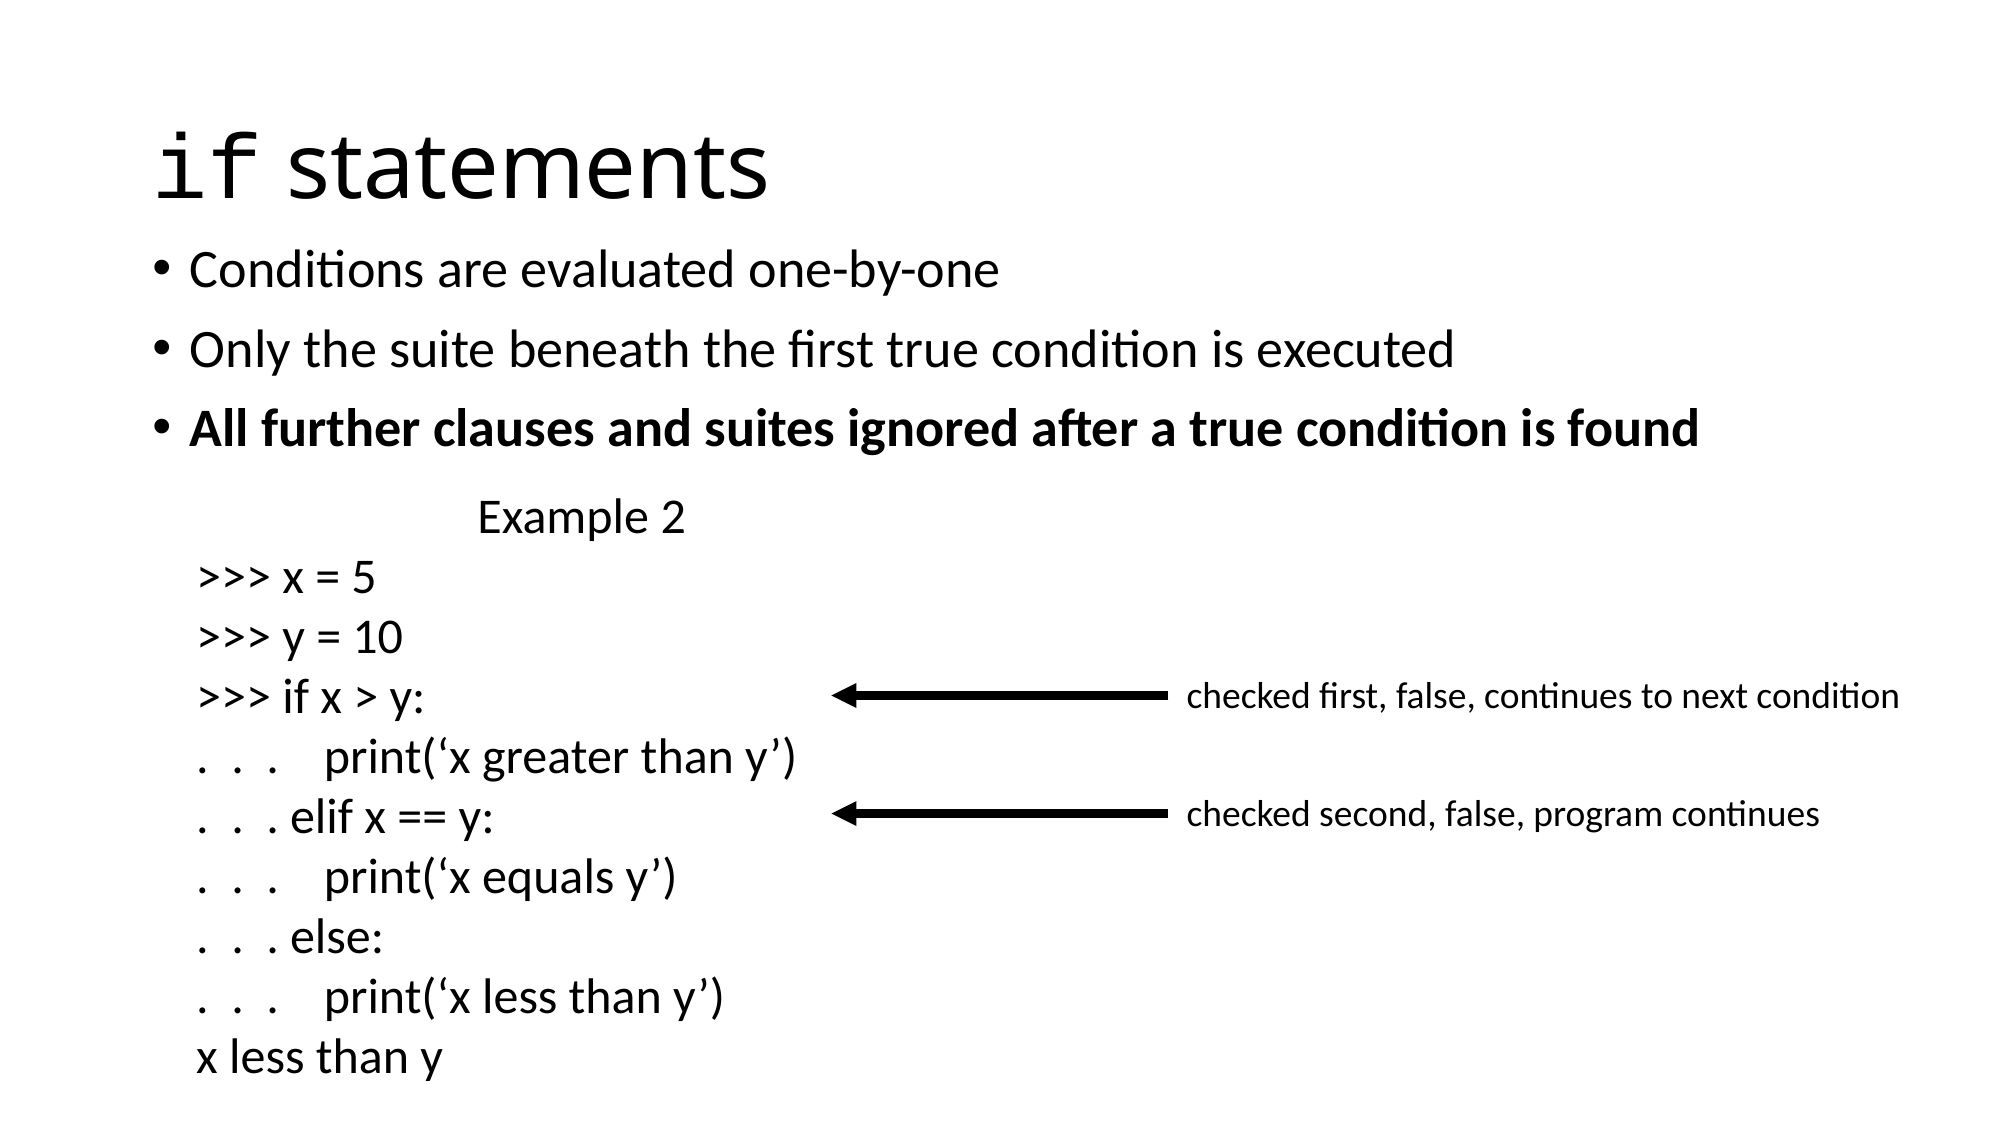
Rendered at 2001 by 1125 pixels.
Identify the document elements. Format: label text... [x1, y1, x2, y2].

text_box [831, 663, 1938, 725]
title if statements [137, 59, 1863, 233]
text_box Example 2 >>> x = 5 >>> y = 10 >>> if x > y: . . . print(‘x greater than y’) . . . elif x == y: . . . print(‘x equals y’) . . . else: . . . print(‘x less than y’) x less than y [181, 476, 982, 1092]
list Conditions are evaluated one-by-one Only the suite beneath the first true condition is executed All further clauses and suites ignored after a true condition is found [137, 233, 1863, 948]
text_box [831, 781, 1938, 843]
